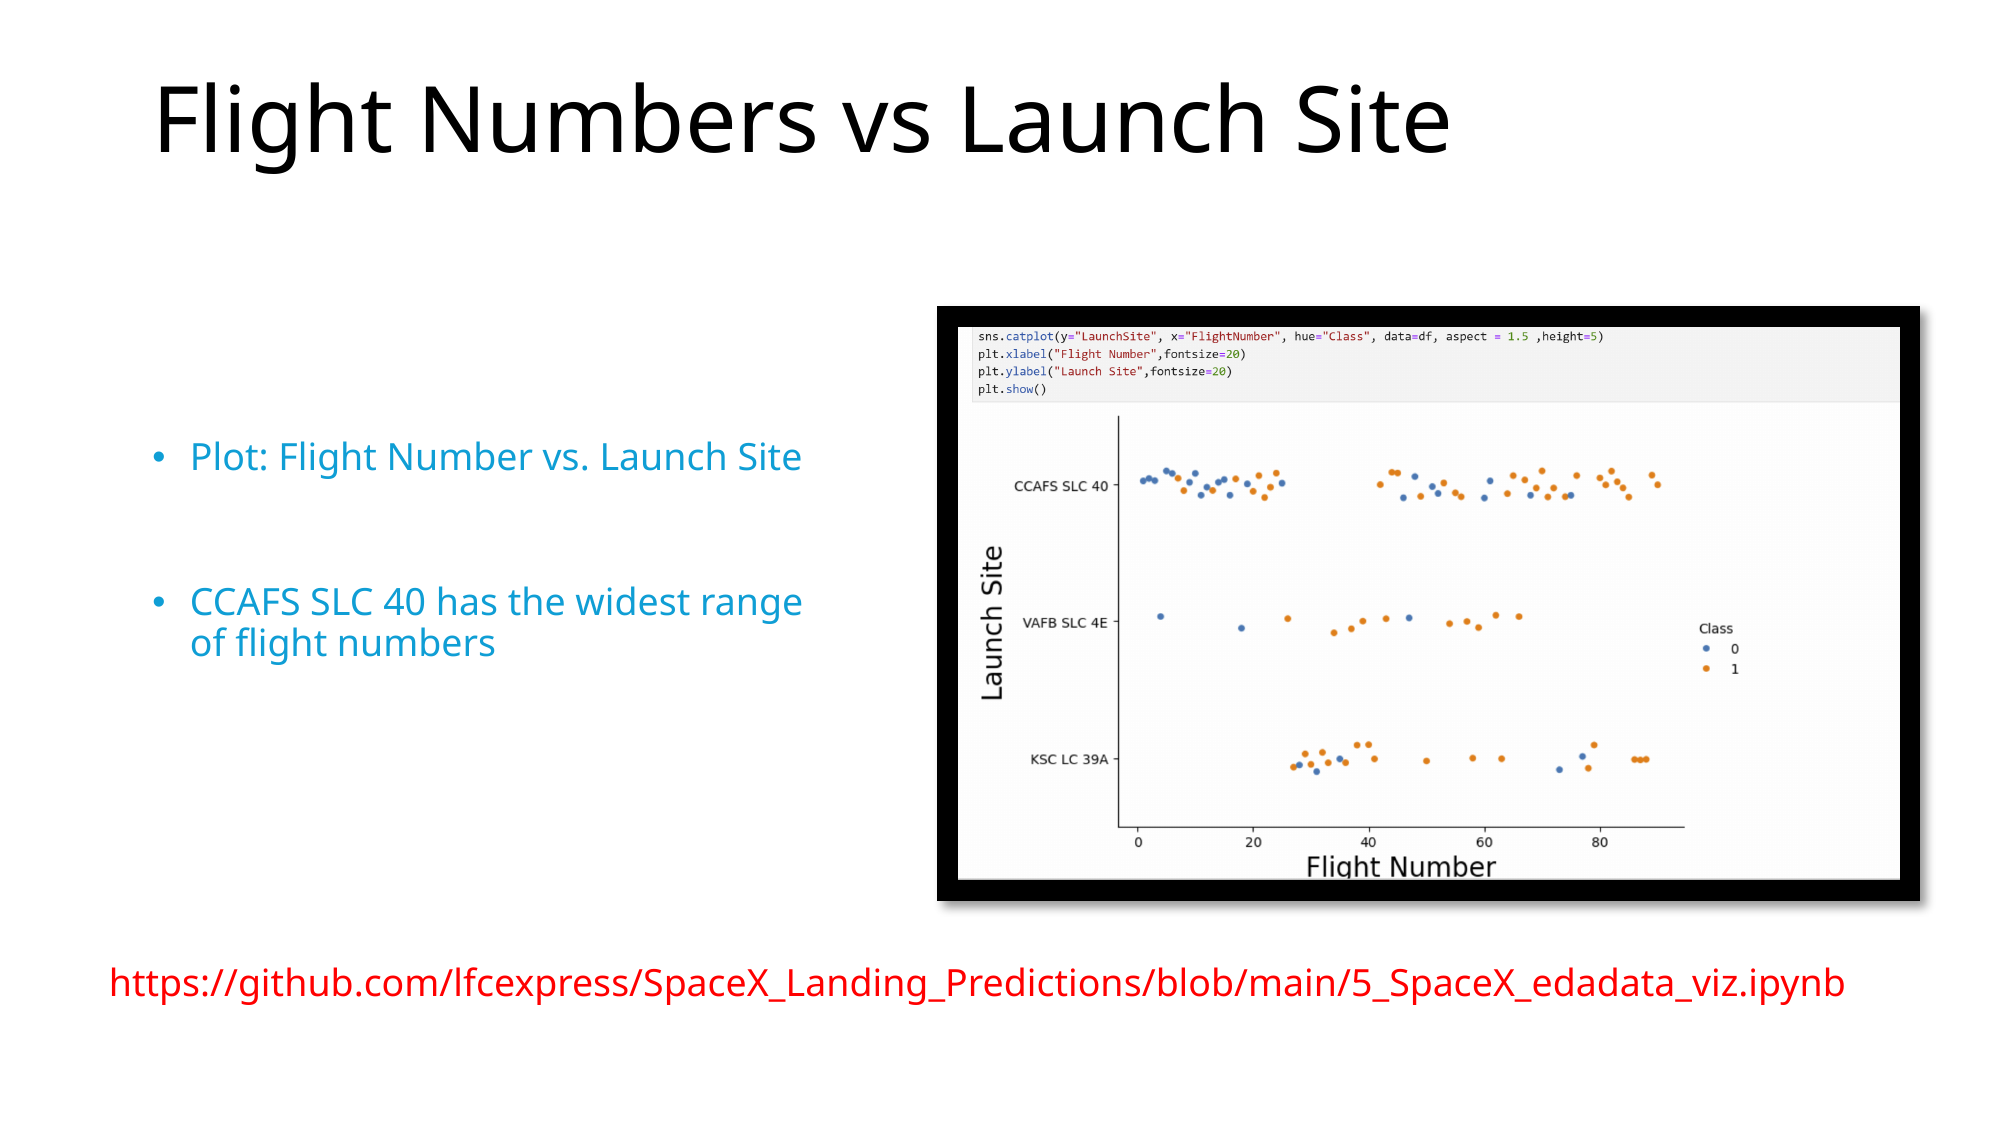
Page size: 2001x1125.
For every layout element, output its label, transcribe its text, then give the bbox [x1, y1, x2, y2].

list Plot: Flight Number vs. Launch Site CCAFS SLC 40 has the widest range of flight numbers [137, 430, 857, 694]
title Flight Numbers vs Launch Site [137, 13, 1863, 232]
picture [957, 326, 1901, 881]
text_box https://github.com/lfcexpress/SpaceX_Landing_Predictions/blob/main/5_SpaceX_edadata_viz.ipynb [94, 956, 1946, 1061]
